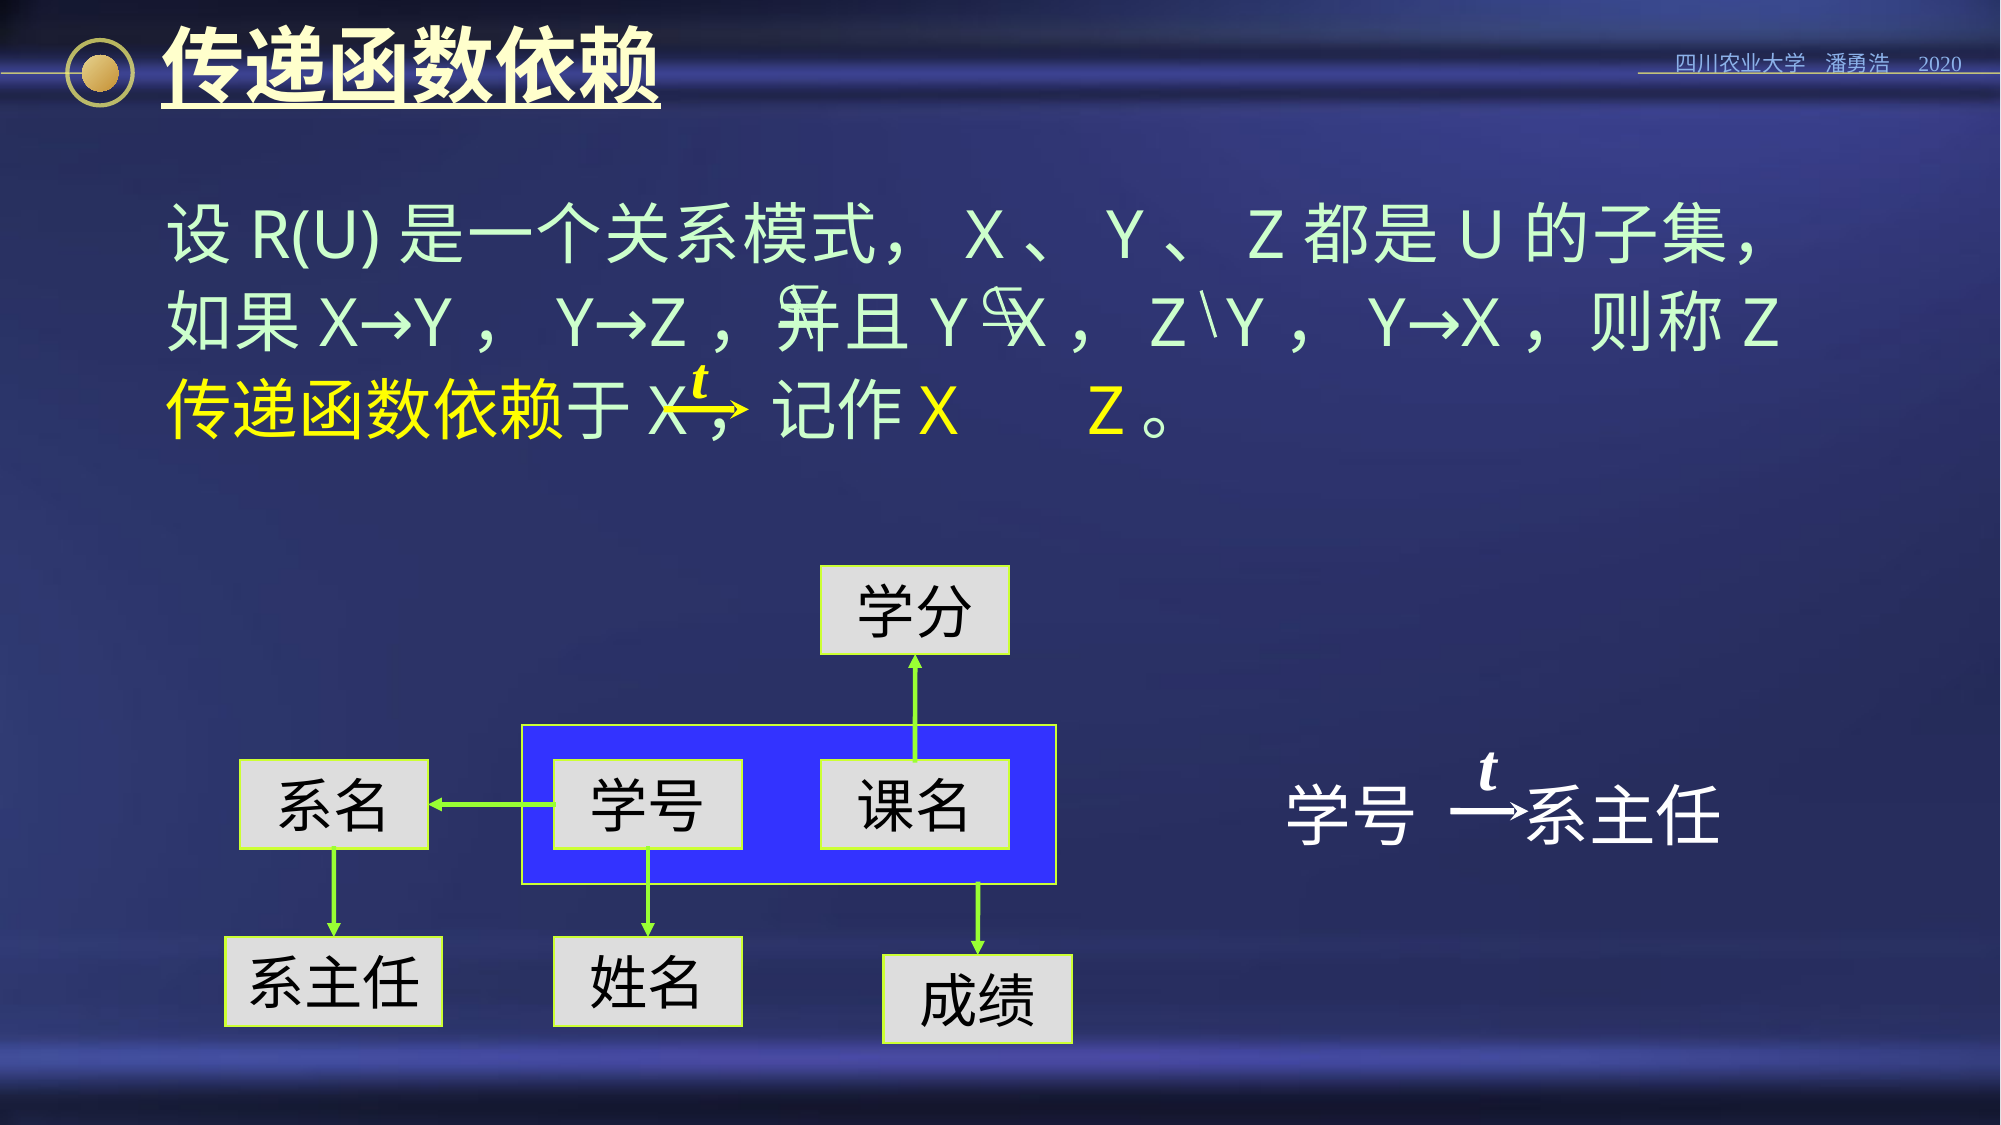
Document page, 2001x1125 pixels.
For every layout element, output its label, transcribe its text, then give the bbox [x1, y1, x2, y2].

text_box 传递函数依赖 [149, 1, 750, 126]
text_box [150, 175, 1813, 413]
picture [0, 0, 2001, 1125]
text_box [1284, 723, 1860, 849]
picture [70, 43, 130, 103]
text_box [225, 565, 1073, 1044]
